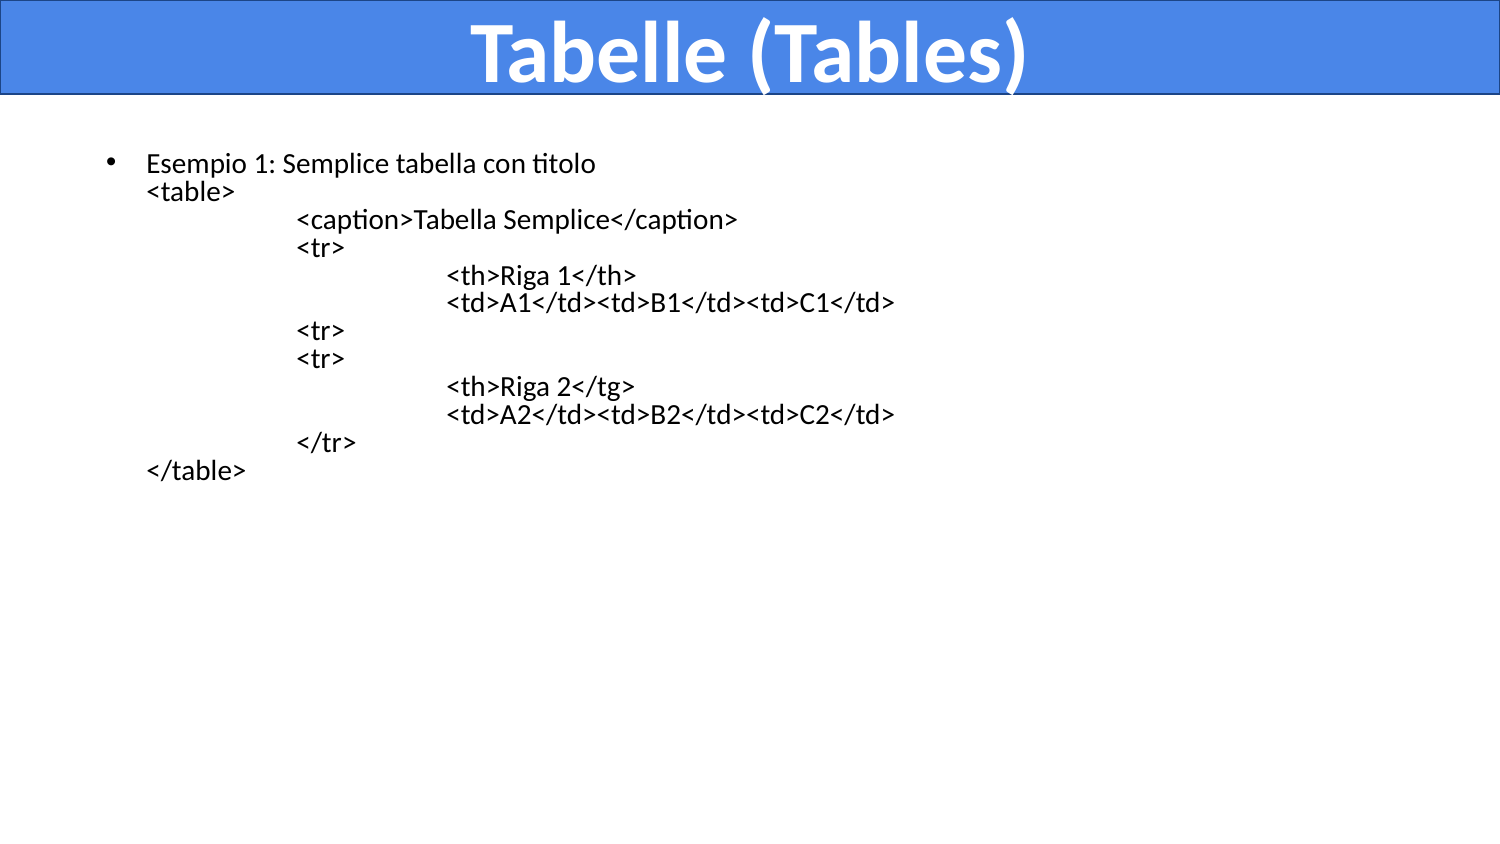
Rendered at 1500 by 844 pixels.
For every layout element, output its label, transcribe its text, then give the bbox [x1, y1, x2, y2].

list Esempio 1: Semplice tabella con titolo <table> <caption>Tabella Semplice</caption> <tr> <th>Riga 1</th> <td>A1</td><td>B1</td><td>C1</td> <tr> <tr> <th>Riga 2</tg> <td>A2</td><td>B2</td><td>C2</td> </tr> </table> [75, 143, 1425, 701]
text_box Tabelle (Tables) [0, 0, 1500, 94]
